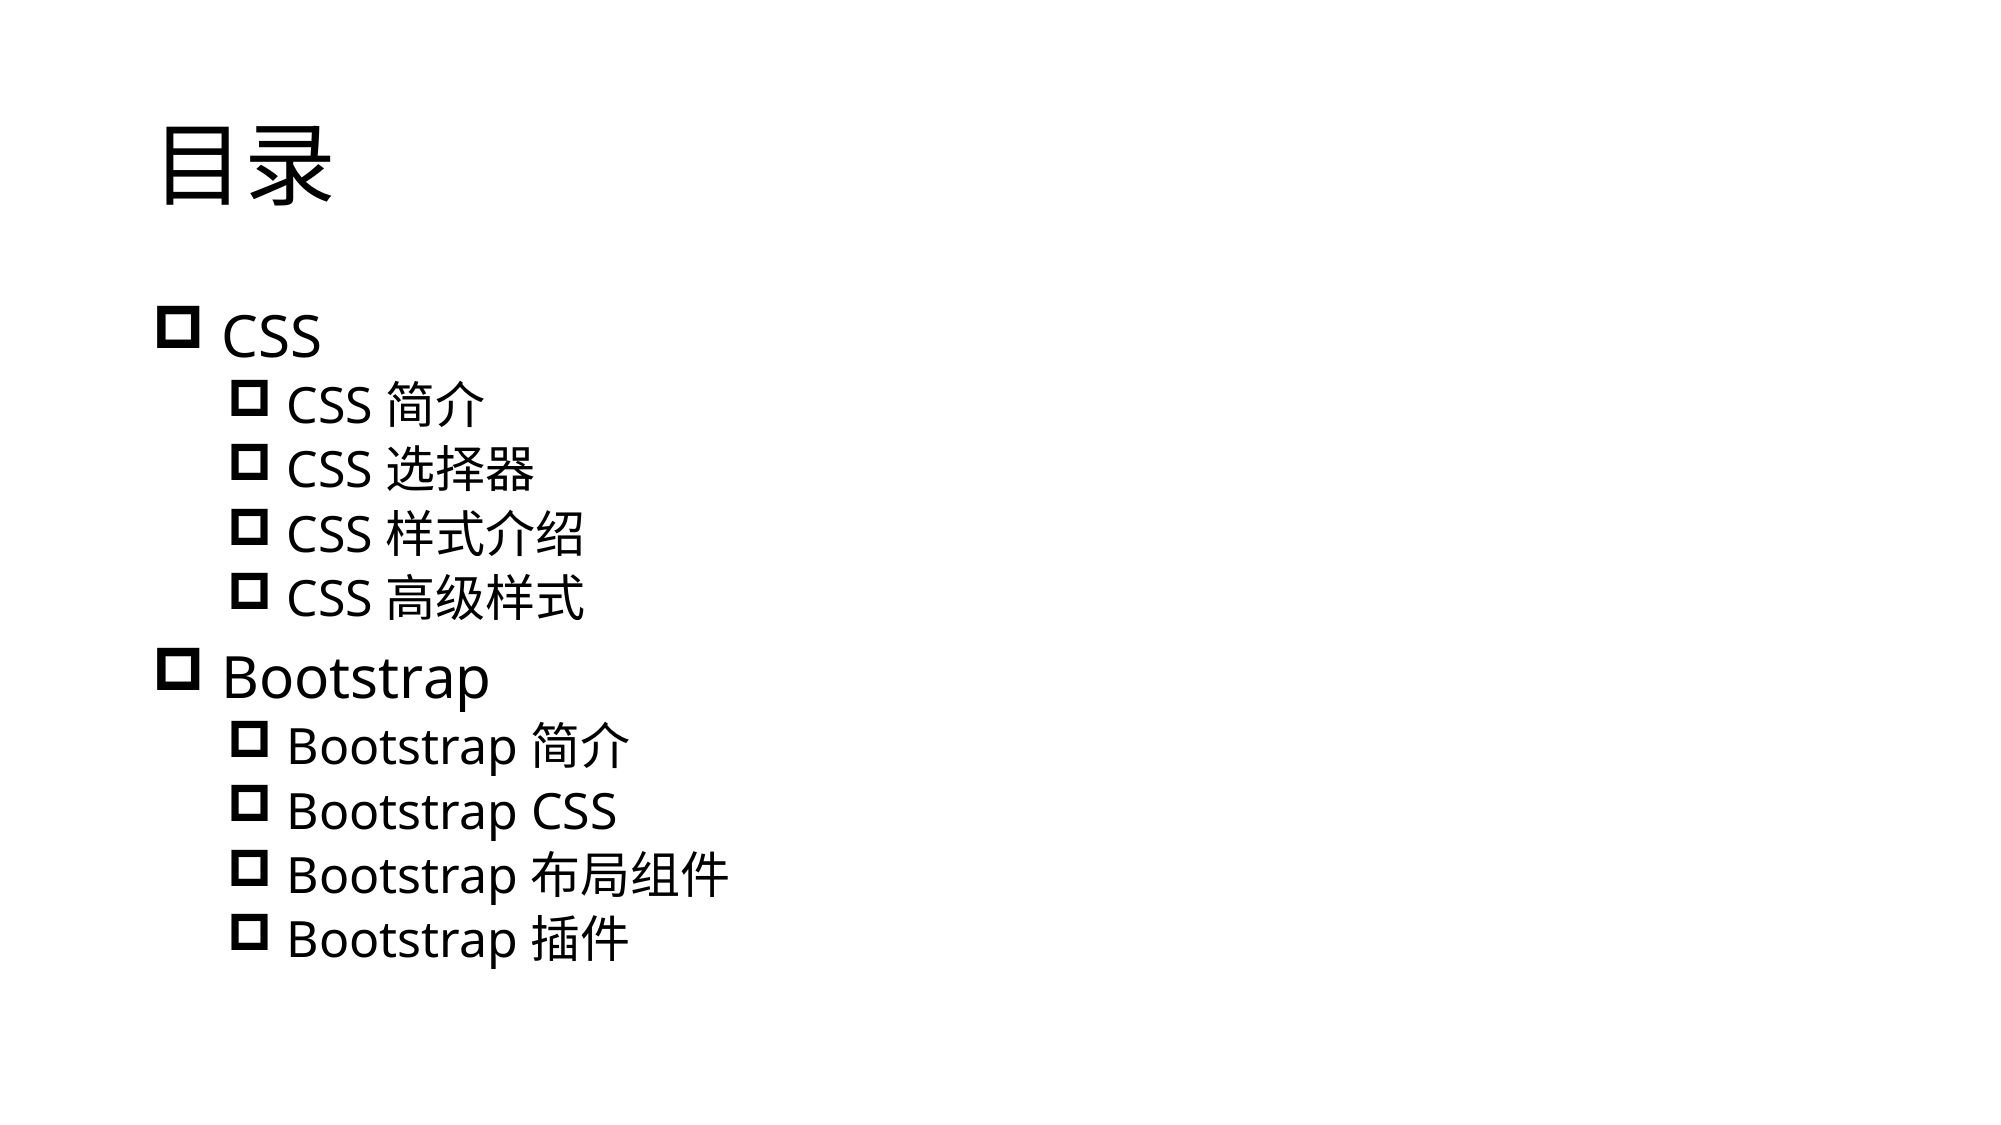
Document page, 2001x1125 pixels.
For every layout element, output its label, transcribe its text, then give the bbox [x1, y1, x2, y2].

title 目录 [137, 59, 1863, 278]
list CSS CSS简介 CSS选择器 CSS样式介绍 CSS高级样式 Bootstrap Bootstrap简介 Bootstrap CSS Bootstrap布局组件 Bootstrap插件 [137, 299, 1863, 1014]
